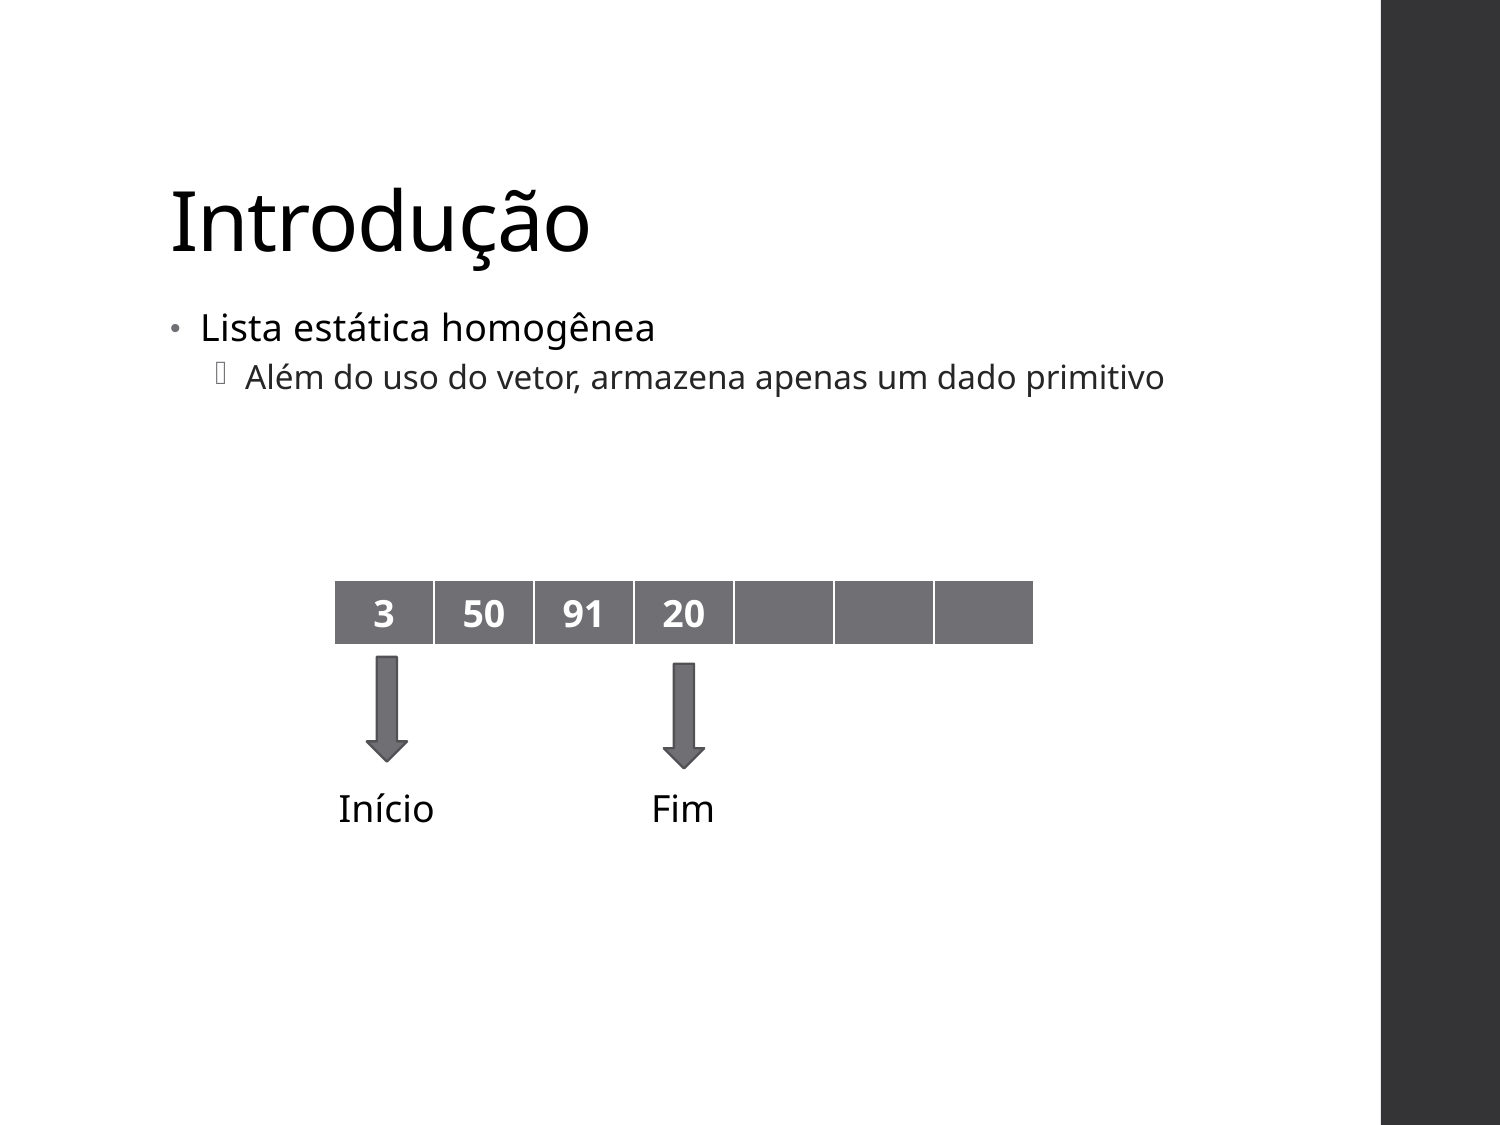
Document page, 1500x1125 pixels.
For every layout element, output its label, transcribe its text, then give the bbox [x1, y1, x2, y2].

text_box Início [323, 777, 450, 838]
text_box [662, 662, 706, 770]
table_header [935, 581, 1033, 644]
text_box Fim [636, 777, 772, 838]
table_header 91 [535, 581, 633, 644]
text_box [365, 655, 409, 763]
table_header 20 [635, 581, 733, 644]
list Lista estática homogênea Além do uso do vetor, armazena apenas um dado primitivo [155, 299, 1213, 1014]
table_header 3 [335, 581, 433, 644]
table_header 50 [435, 581, 533, 644]
table_header [735, 581, 833, 644]
title Introdução [155, 60, 1348, 278]
table_header [835, 581, 933, 644]
